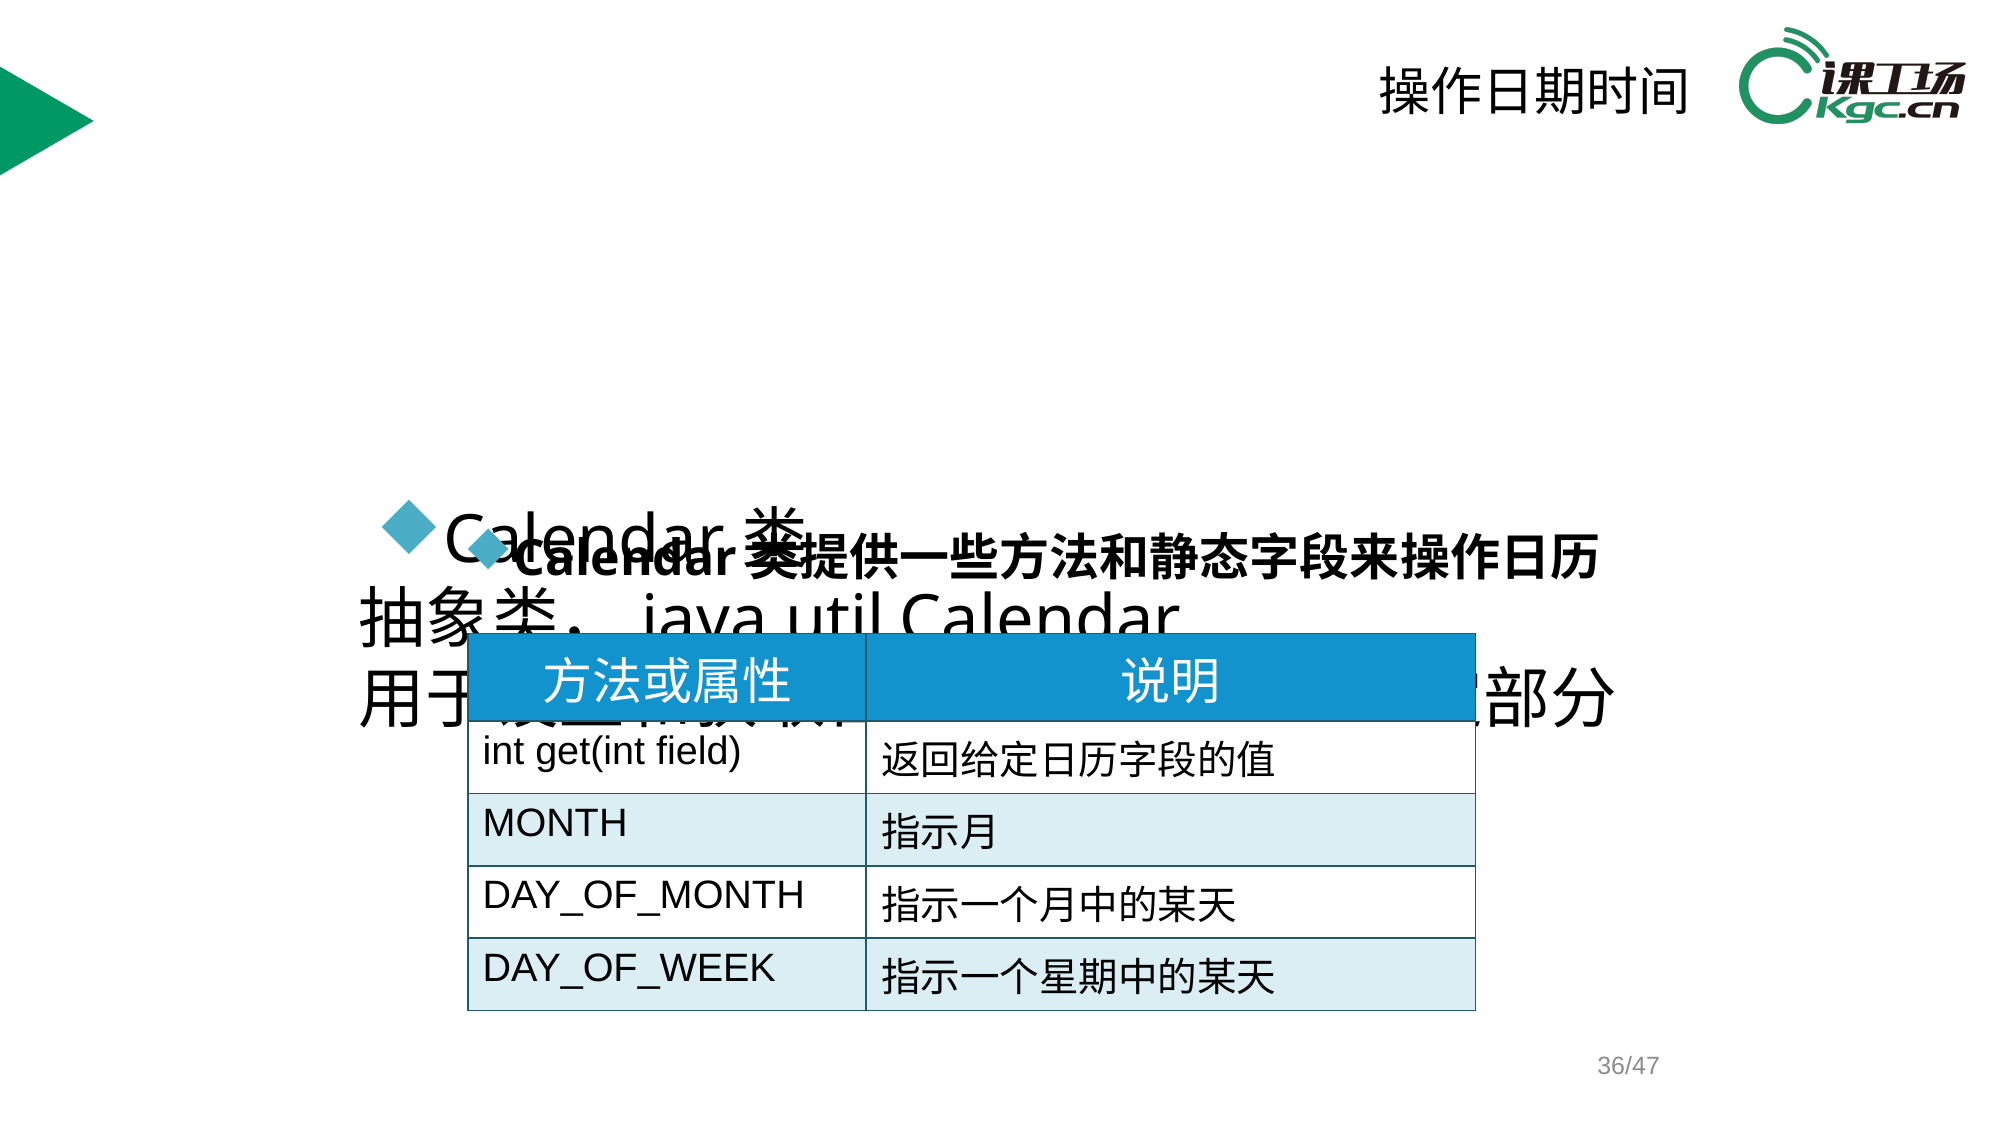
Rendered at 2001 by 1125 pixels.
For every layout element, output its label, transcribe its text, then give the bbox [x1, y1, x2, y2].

table_cell 指示一个月中的某天 [867, 867, 1475, 937]
table_cell int get(int field) [469, 722, 865, 793]
table_cell DAY_OF_WEEK [469, 939, 865, 1010]
table_cell 指示月 [867, 794, 1475, 865]
table_cell 指示一个星期中的某天 [867, 939, 1475, 1010]
text_box /47 [1325, 1042, 1675, 1103]
table_cell 返回给定日历字段的值 [867, 722, 1475, 793]
text_box Calendar类提供一些方法和静态字段来操作日历 [373, 517, 1626, 608]
picture [1739, 27, 1966, 124]
table_cell MONTH [469, 794, 865, 865]
table_header 说明 [867, 634, 1475, 720]
table_header 方法或属性 [469, 634, 865, 720]
table_cell DAY_OF_MONTH [469, 867, 865, 937]
title 操作日期时间 [1363, 42, 1711, 137]
list Calendar类 抽象类，java.util.Calendar 用于设置和获取日期/时间数据的特定部分 [343, 184, 1668, 1047]
